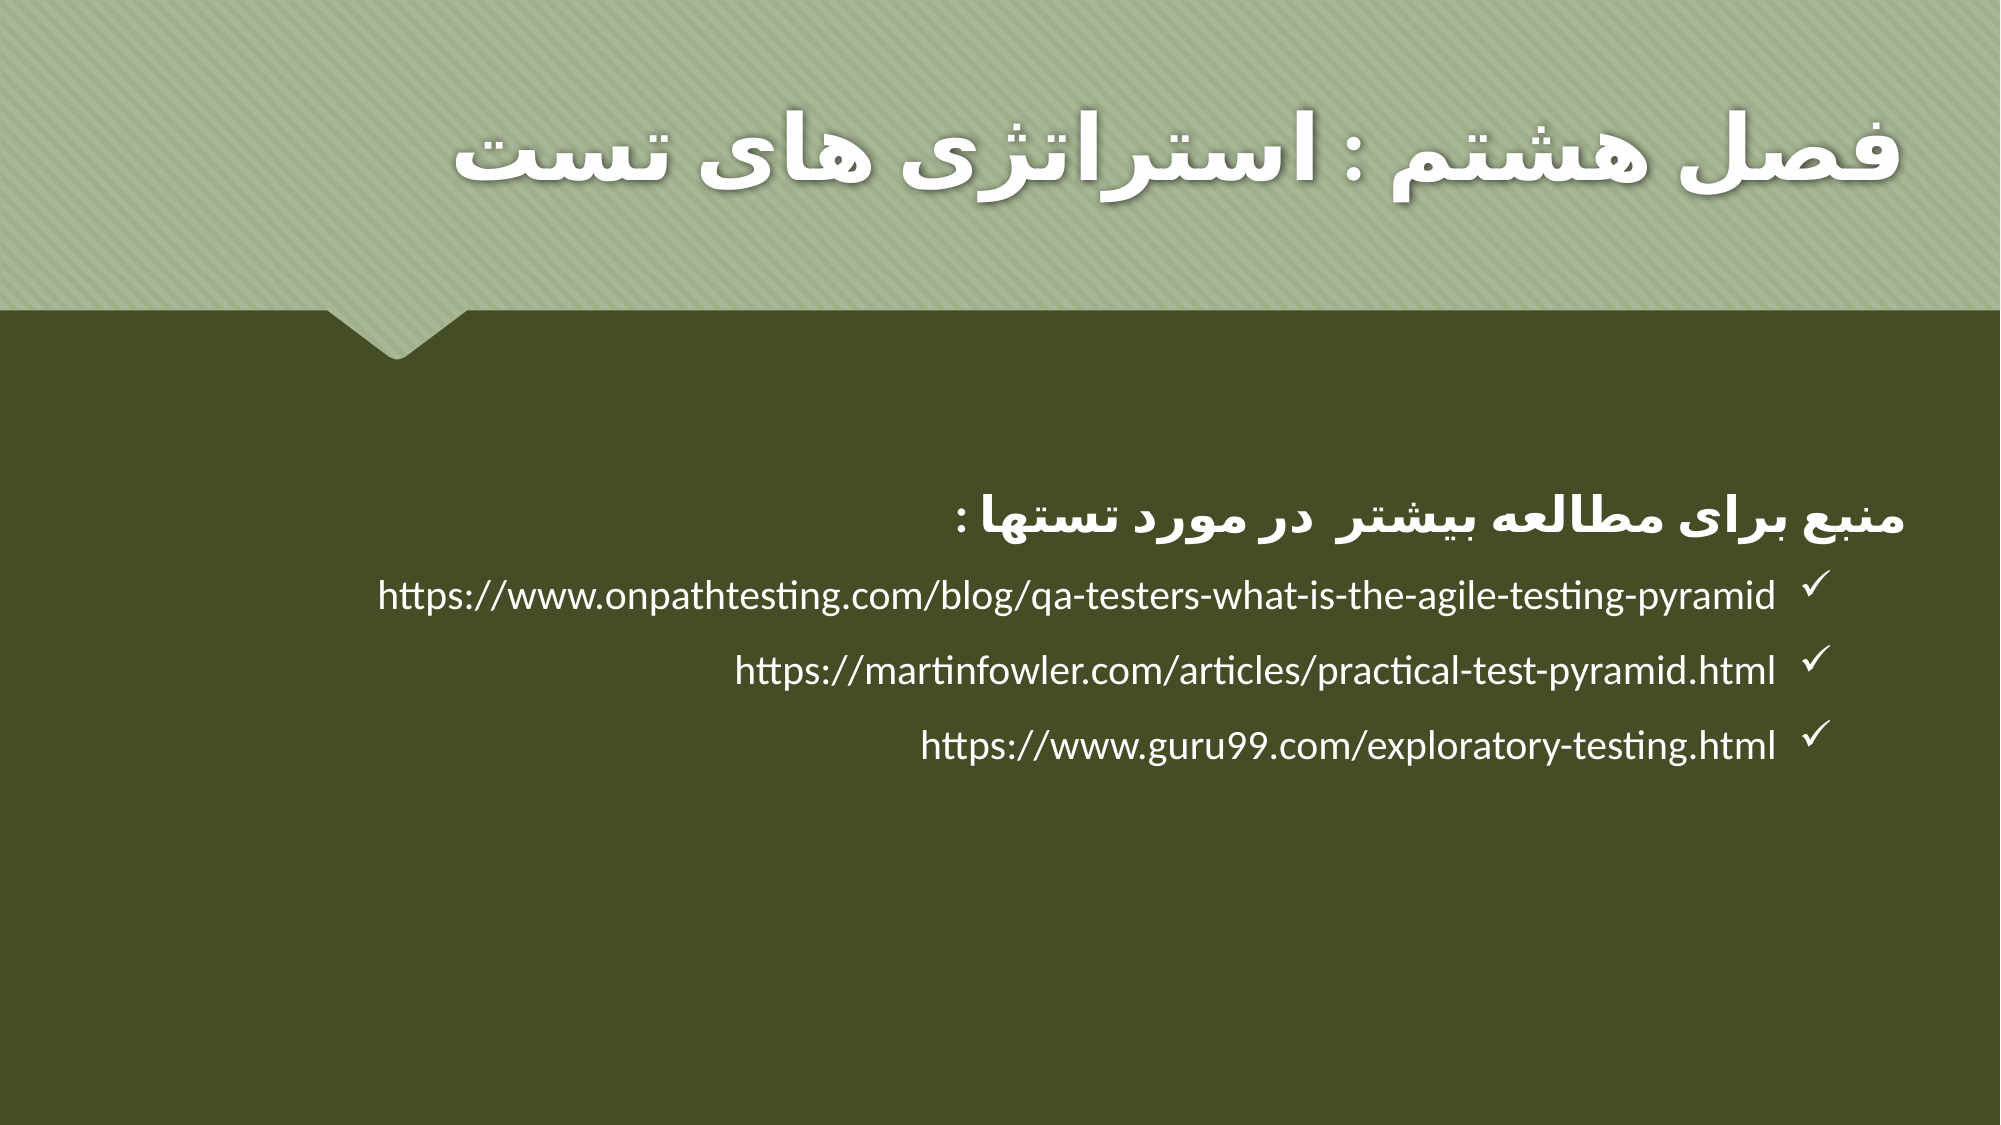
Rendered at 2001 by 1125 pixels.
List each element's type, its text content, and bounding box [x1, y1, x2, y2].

title فصل هشتم : استراتژی های تست [62, 93, 1923, 207]
text_box منبع برای مطالعه بیشتر در مورد تستها : https://www.onpathtesting.com/blog/qa-testers-what-is-the-agile-testing-pyramid https://martinfowler.com/articles/practical-test-pyramid.html https://www.guru99.com/exploratory-testing.html [21, 445, 1923, 775]
